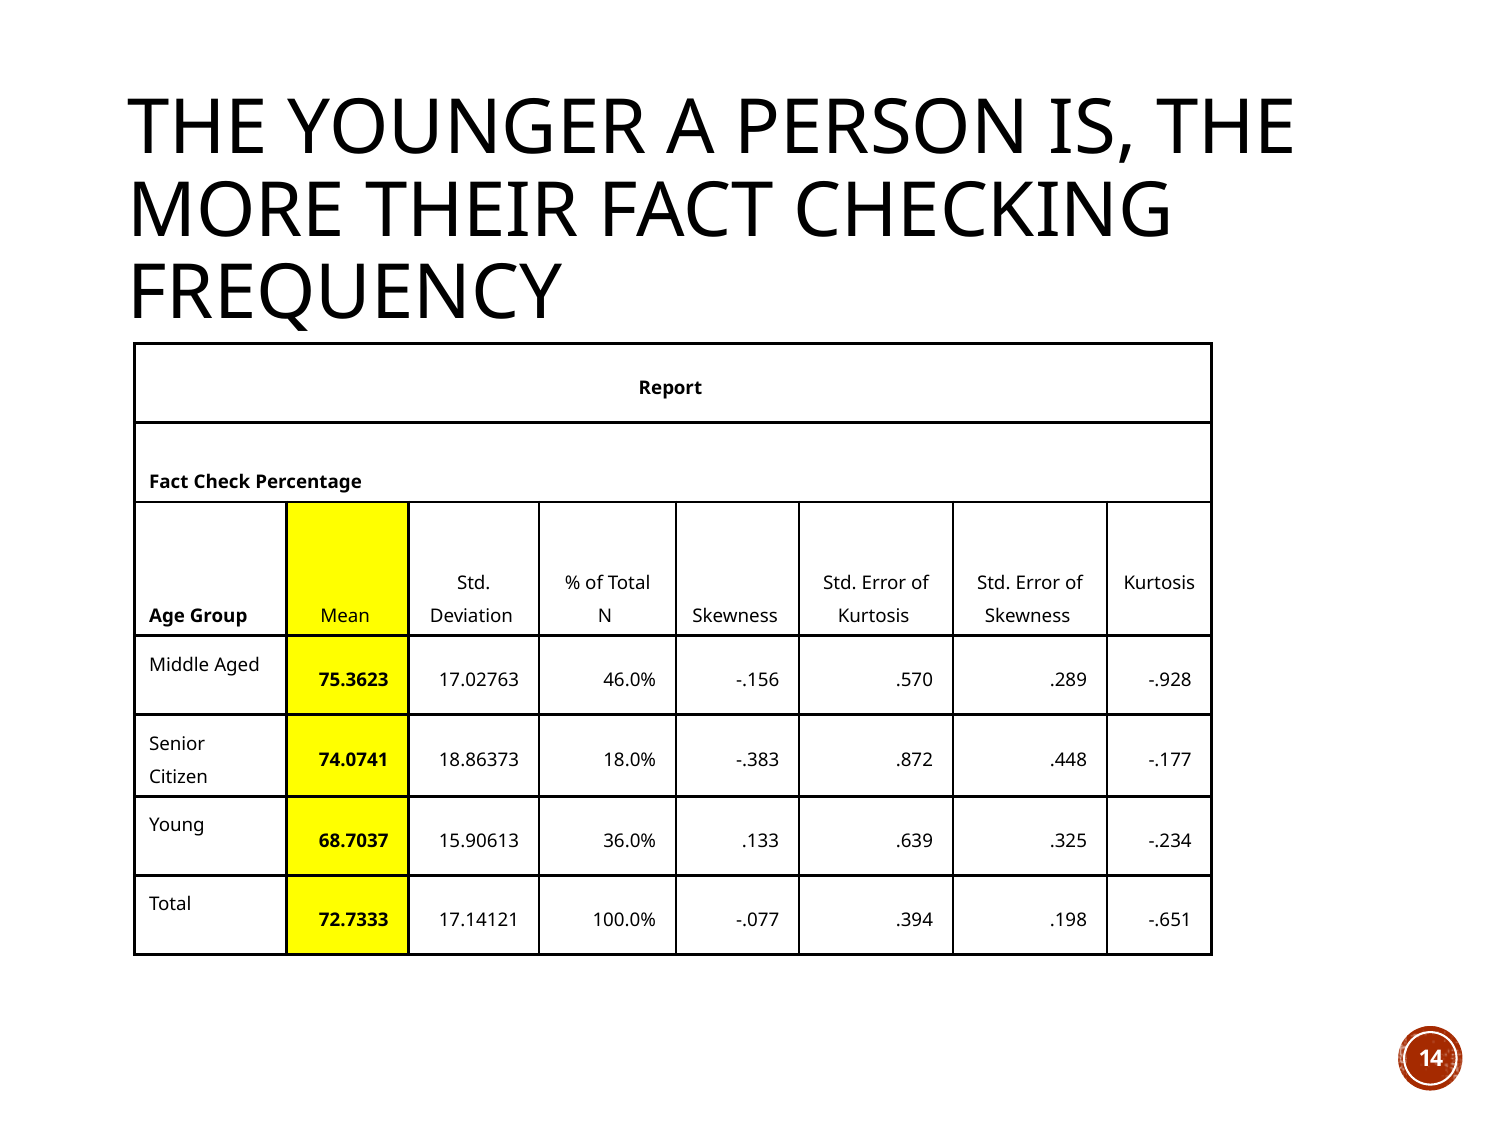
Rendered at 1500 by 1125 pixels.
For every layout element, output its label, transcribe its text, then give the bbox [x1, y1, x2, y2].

table_cell Senior Citizen [136, 716, 285, 795]
table_cell Young [136, 798, 285, 874]
table_cell 18.86373 [410, 716, 538, 795]
table_cell Mean [288, 503, 407, 634]
table_cell .325 [954, 798, 1106, 874]
table_cell Middle Aged [136, 637, 285, 713]
table_cell .570 [800, 637, 952, 713]
table_cell .289 [954, 637, 1106, 713]
table_cell 15.90613 [410, 798, 538, 874]
table_cell Std. Error of Kurtosis [800, 503, 952, 634]
table_cell Std. Deviation [410, 503, 538, 634]
table_cell -.651 [1108, 877, 1210, 953]
table_cell 75.3623 [288, 637, 407, 713]
table_cell 74.0741 [288, 716, 407, 795]
table_cell Age Group [136, 503, 285, 634]
table_cell % of Total N [540, 503, 675, 634]
title The younger a person is, the more their fact checking frequency [112, 79, 1388, 242]
table_cell 36.0% [540, 798, 675, 874]
table_cell Std. Error of Skewness [954, 503, 1106, 634]
table_cell .394 [800, 877, 952, 953]
table_cell 46.0% [540, 637, 675, 713]
table_cell Fact Check Percentage [136, 424, 1210, 501]
table_cell 100.0% [540, 877, 675, 953]
table_cell 72.7333 [288, 877, 407, 953]
table_cell .639 [800, 798, 952, 874]
table_cell Skewness [677, 503, 798, 634]
table_cell .198 [954, 877, 1106, 953]
table_cell .448 [954, 716, 1106, 795]
table_cell -.077 [677, 877, 798, 953]
slide_number 14 [1391, 1028, 1471, 1089]
table_header Report [136, 345, 1210, 421]
table_cell 17.02763 [410, 637, 538, 713]
table_cell 68.7037 [288, 798, 407, 874]
table_cell 17.14121 [410, 877, 538, 953]
table_cell .133 [677, 798, 798, 874]
table_cell -.383 [677, 716, 798, 795]
table_cell 18.0% [540, 716, 675, 795]
table_cell Kurtosis [1108, 503, 1210, 634]
table_cell -.177 [1108, 716, 1210, 795]
table_cell Total [136, 877, 285, 953]
table_cell -.156 [677, 637, 798, 713]
table_cell -.234 [1108, 798, 1210, 874]
list [112, 242, 1392, 974]
table_cell .872 [800, 716, 952, 795]
table_cell -.928 [1108, 637, 1210, 713]
